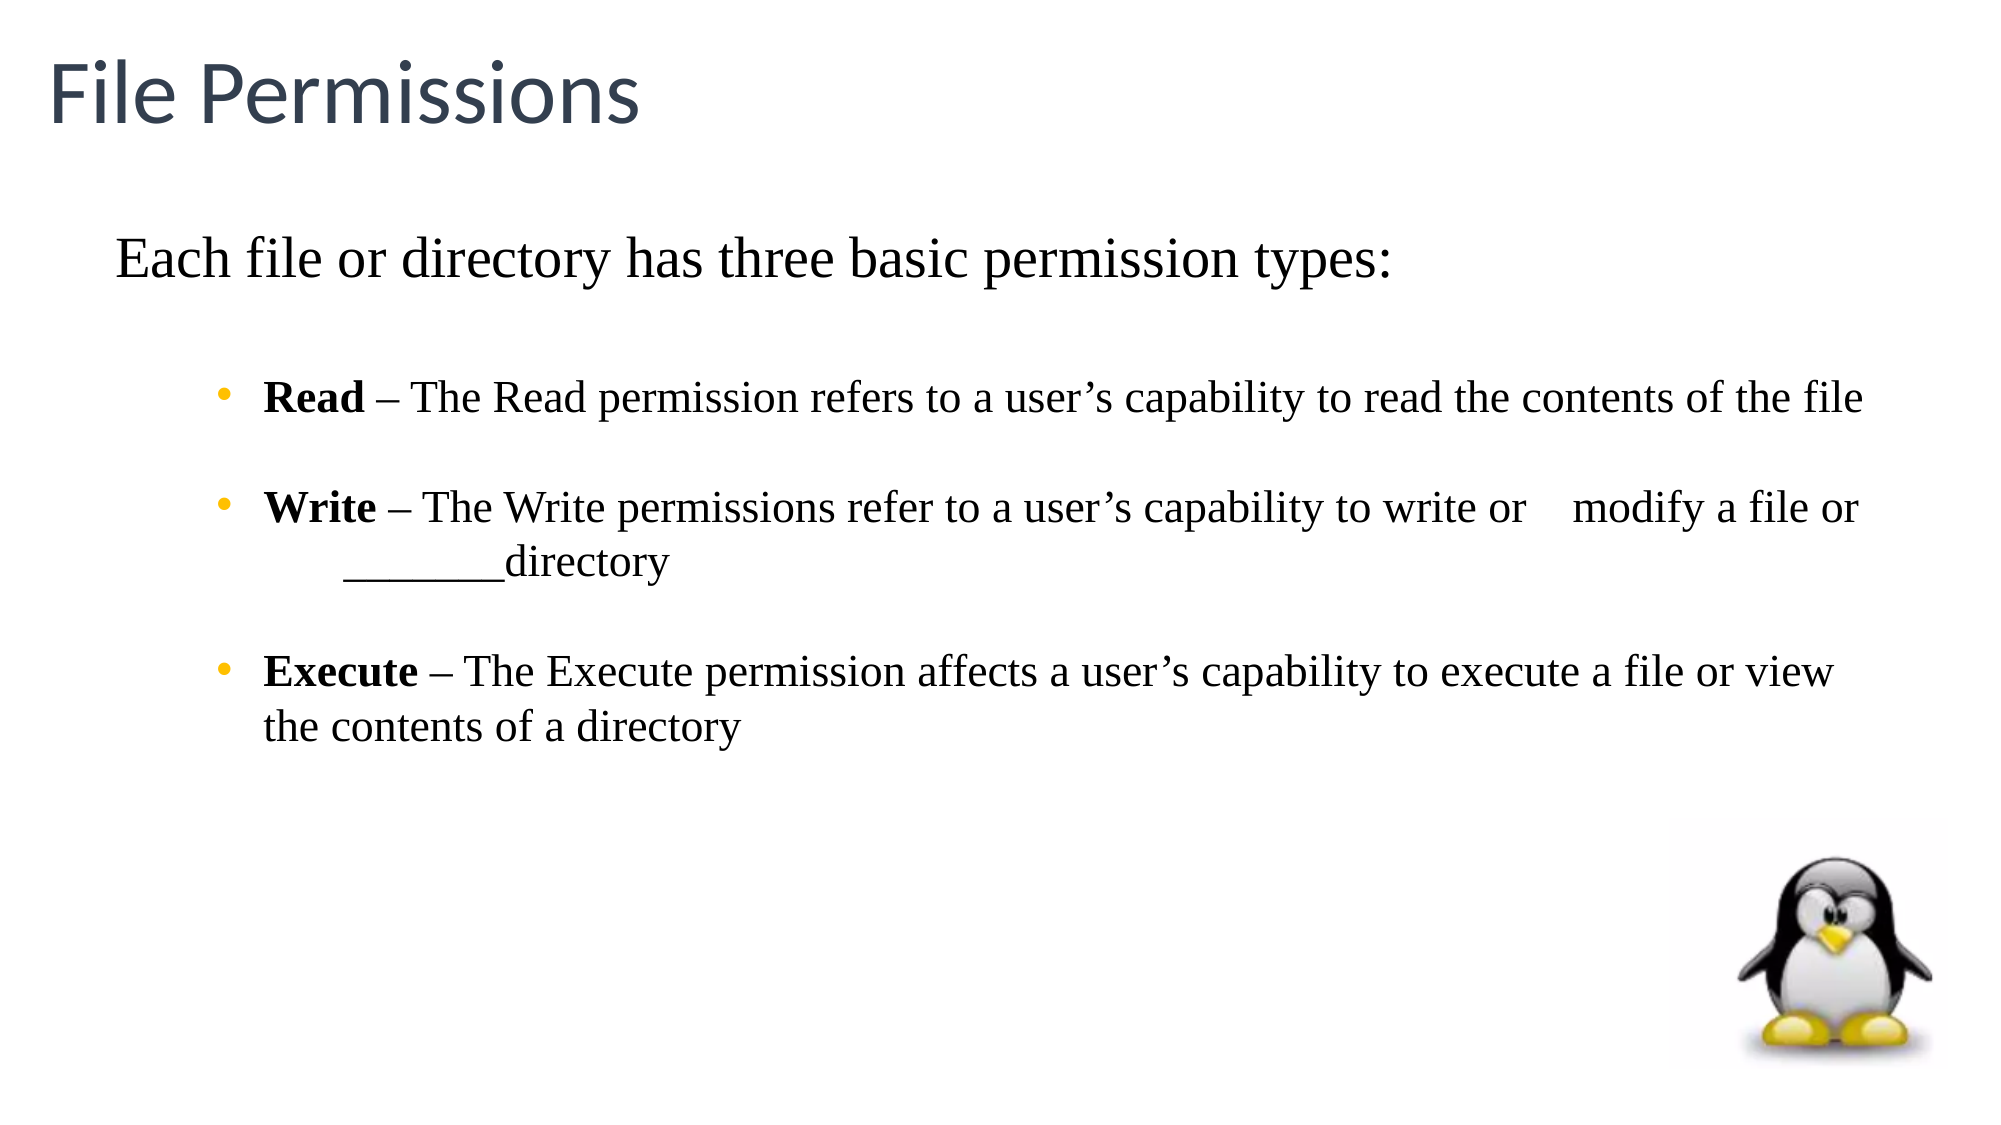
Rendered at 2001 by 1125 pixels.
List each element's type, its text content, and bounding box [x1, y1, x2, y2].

text_box Read – The Read permission refers to a user’s capability to read the contents of the file Write – The Write permissions refer to a user’s capability to write or modify a file or _______directory Execute – The Execute permission affects a user’s capability to execute a file or view the contents of a directory [201, 358, 1895, 804]
text_box Each file or directory has three basic permission types: [100, 211, 1492, 297]
text_box File Permissions [33, 24, 1034, 149]
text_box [258, 719, 265, 725]
picture [1669, 818, 1948, 1069]
